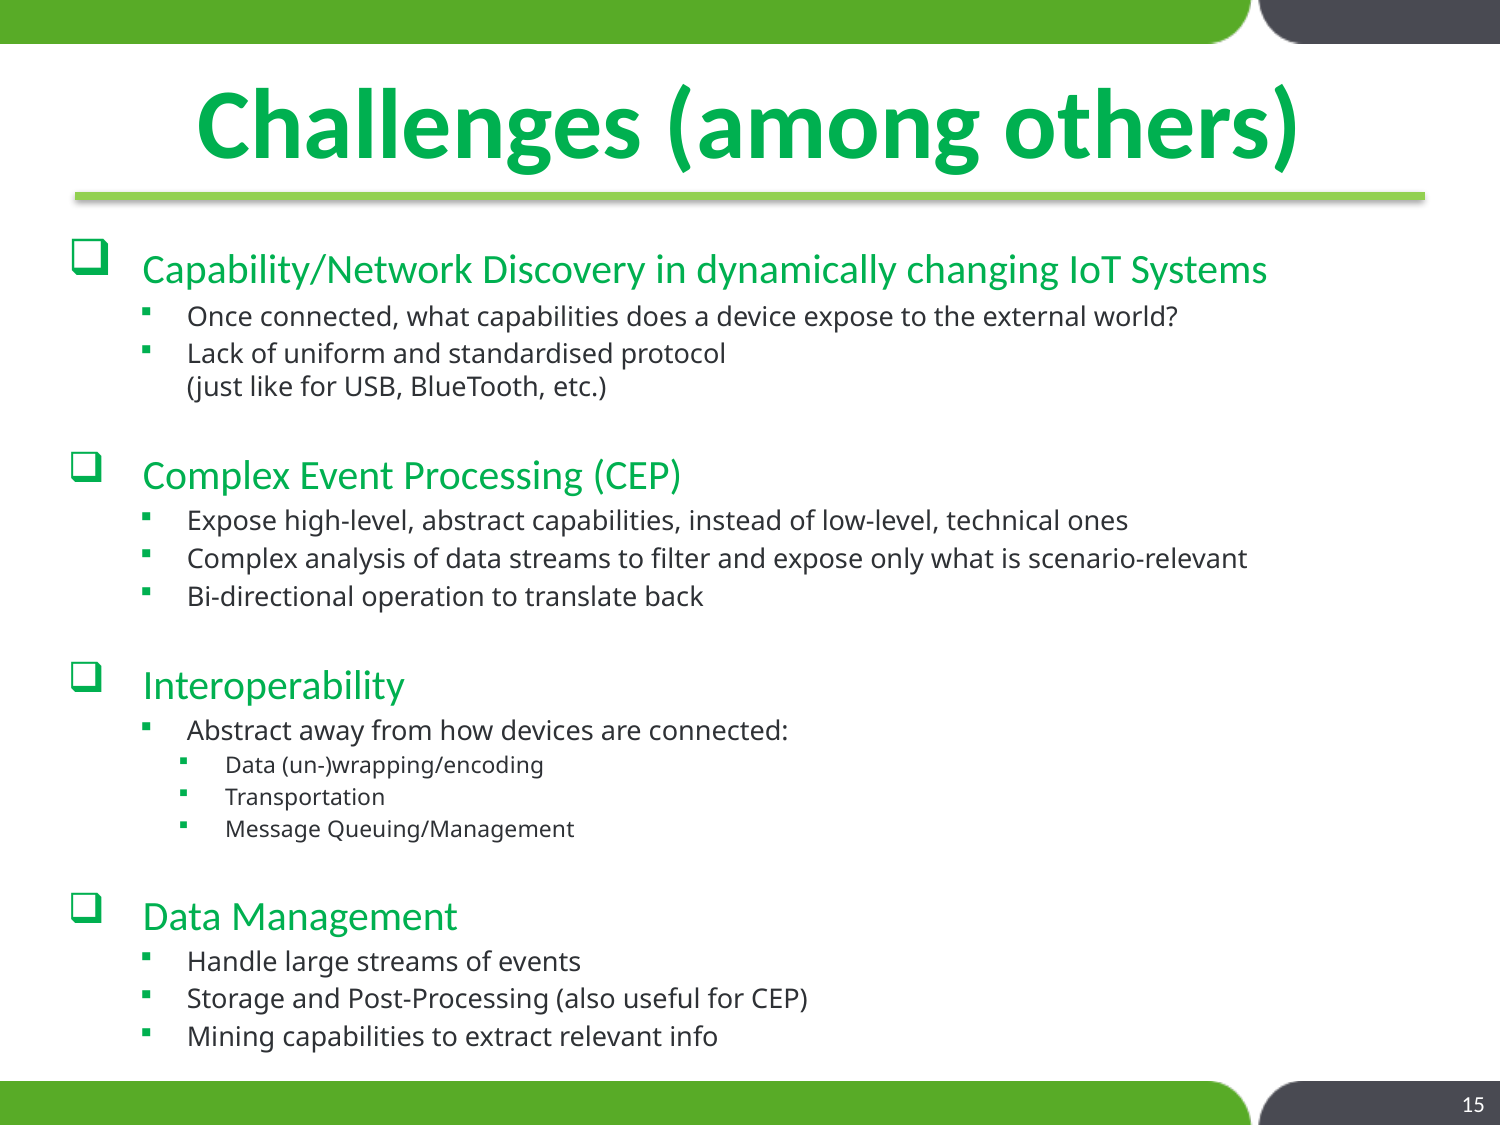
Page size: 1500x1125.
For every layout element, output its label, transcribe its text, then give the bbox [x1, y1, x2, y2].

text_box Capability/Network Discovery in dynamically changing IoT Systems Once connected, what capabilities does a device expose to the external world? Lack of uniform and standardised protocol (just like for Usb, BlueTooth, etc.) Complex Event Processing (Cep) Expose high-level, abstract capabilities, instead of low-level, technical ones Complex analysis of data streams to filter and expose only what is scenario-relevant Bi-directional operation to translate back Interoperability Abstract away from how devices are connected: Data (un-)wrapping/encoding Transportation Message Queuing/Management Data Management Handle large streams of events Storage and Post-Processing (also useful for Cep) Mining capabilities to extract relevant info [53, 226, 1425, 1071]
slide_number 15 [1267, 1081, 1500, 1125]
title Challenges (among others) [75, 50, 1425, 181]
